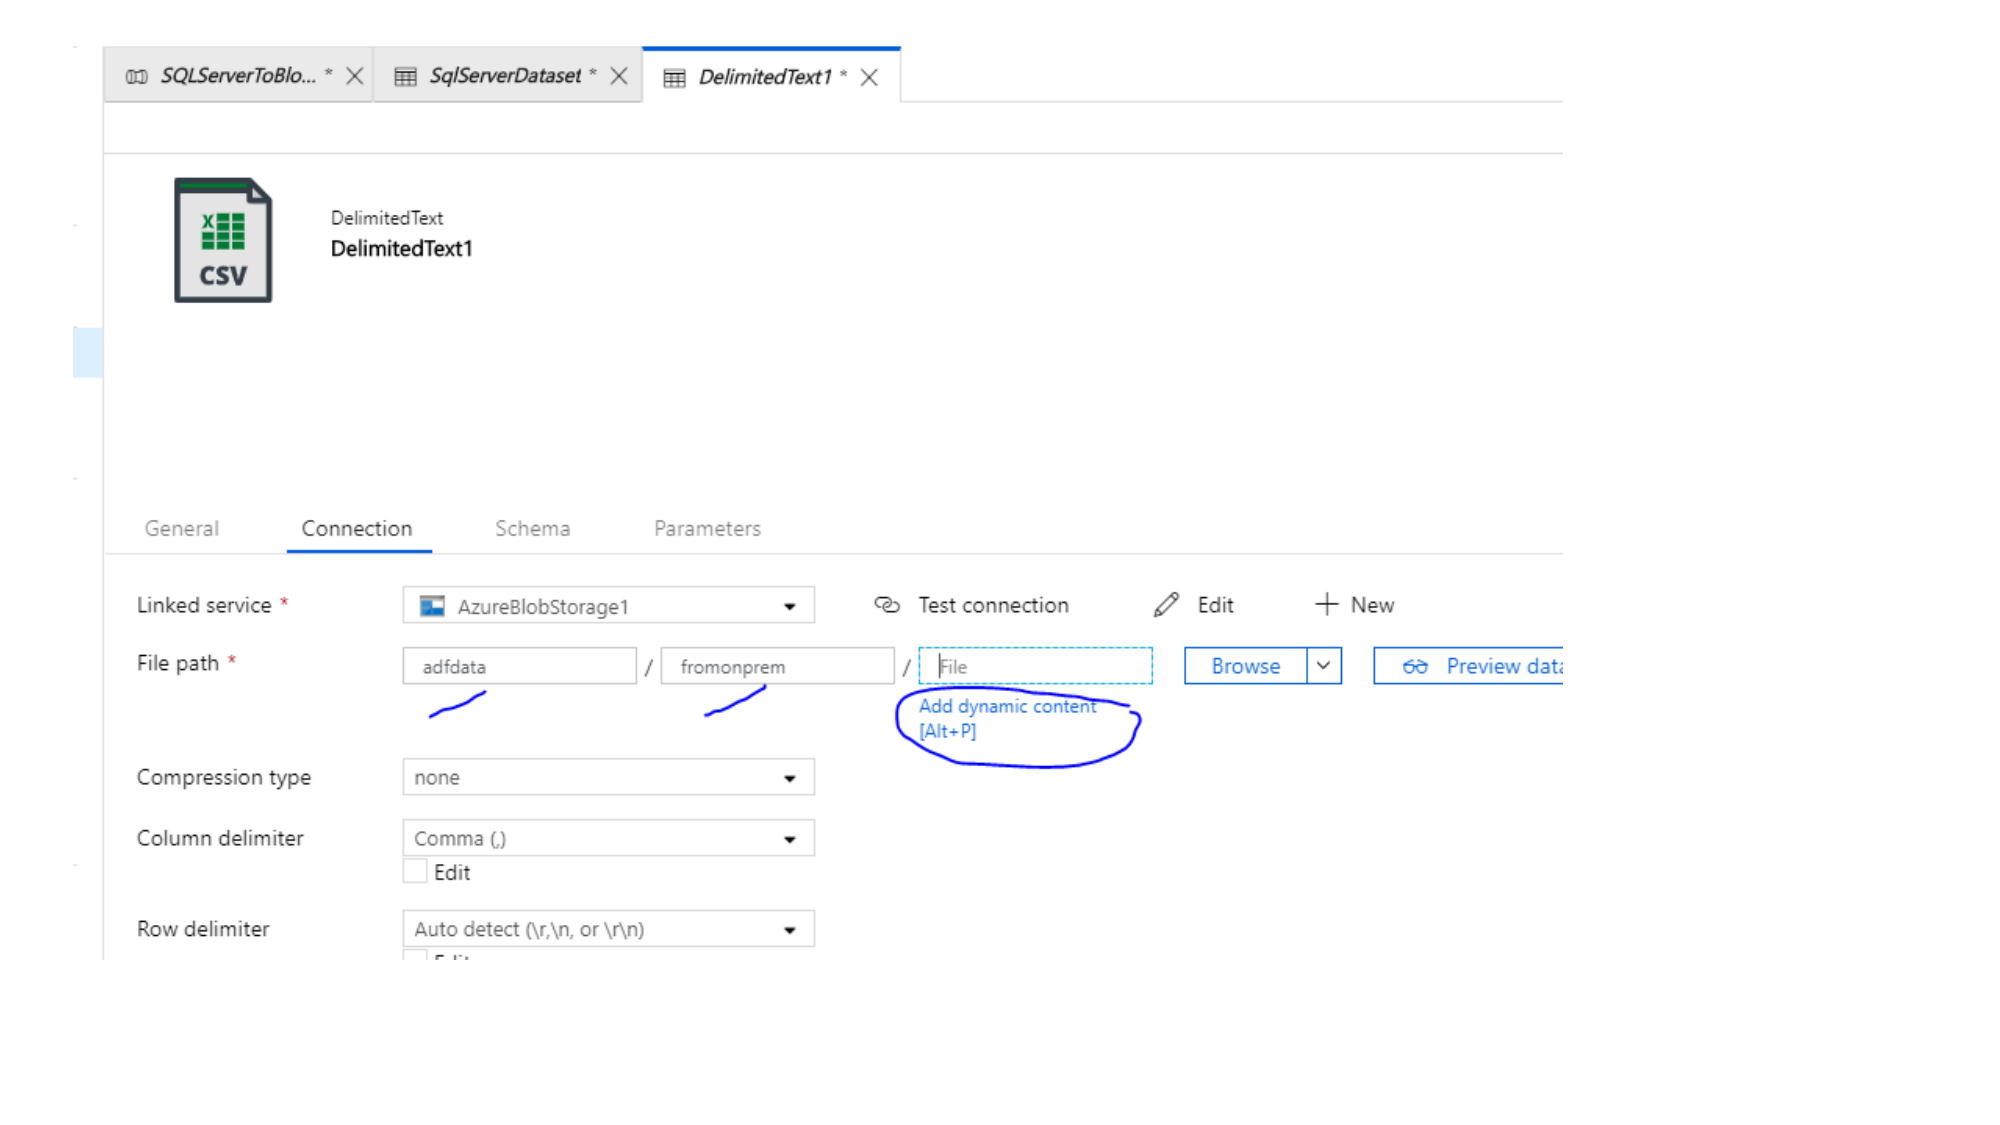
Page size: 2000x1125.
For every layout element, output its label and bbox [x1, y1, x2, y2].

picture [72, 45, 1563, 960]
